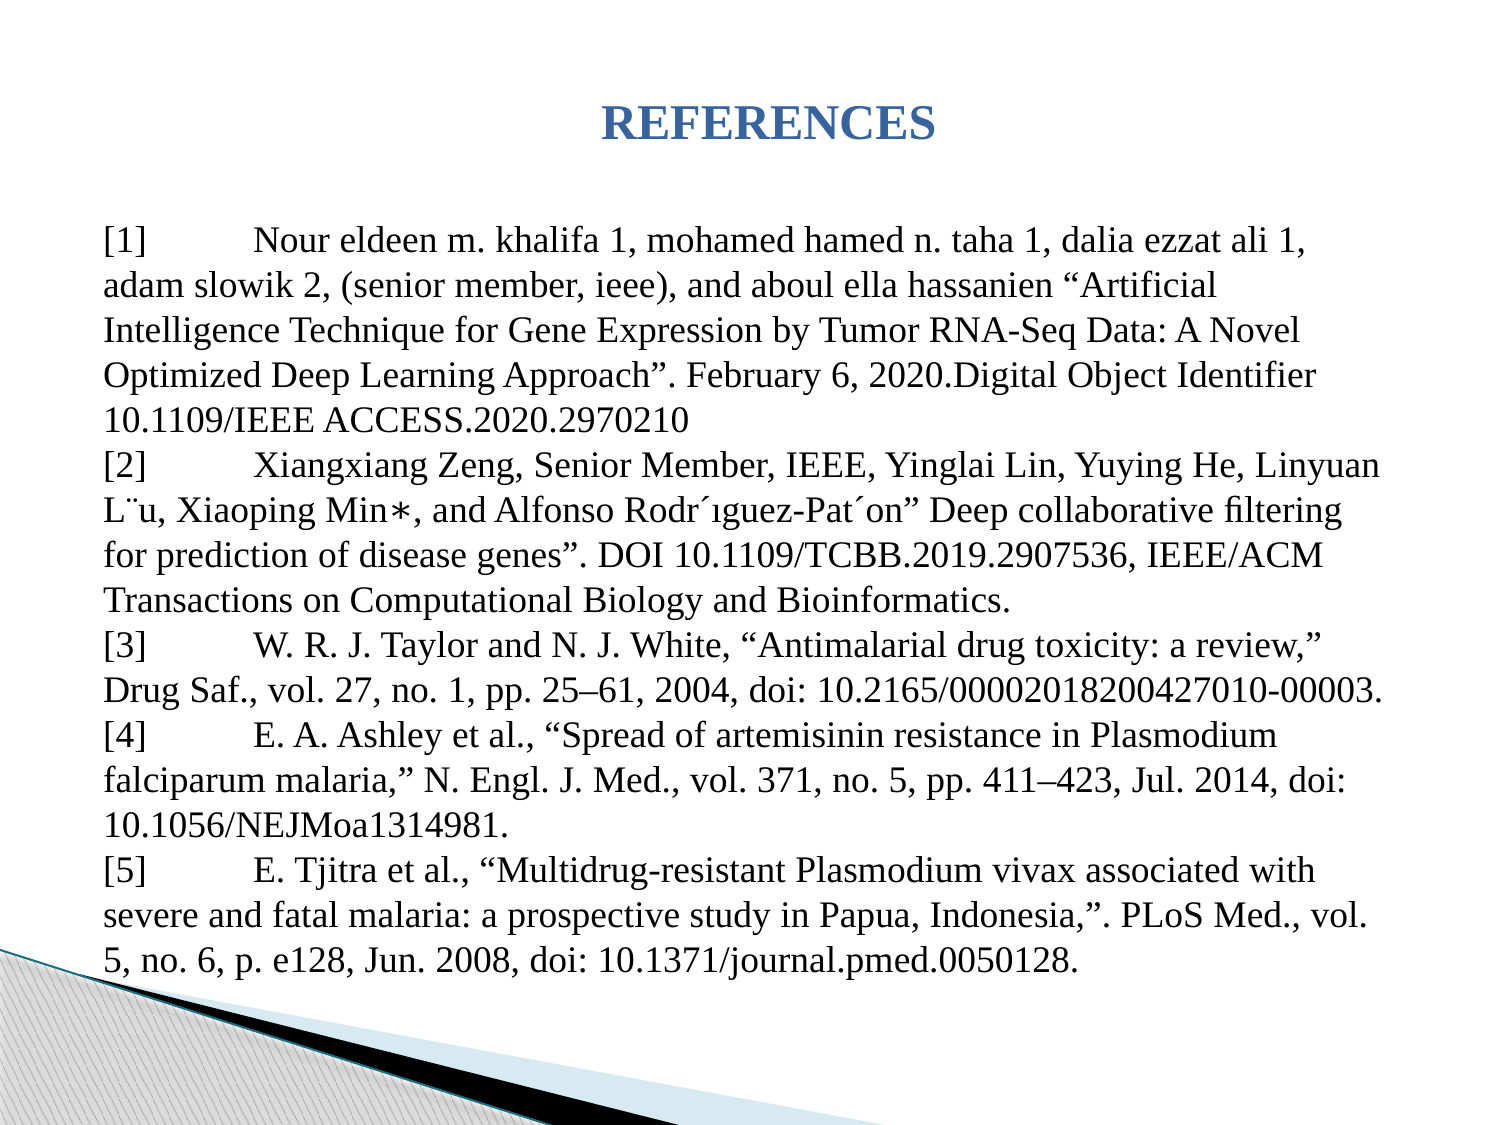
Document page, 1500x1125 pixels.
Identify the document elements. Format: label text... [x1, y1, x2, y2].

text_box REFERENCES [585, 81, 952, 157]
text_box [1] Nour eldeen m. khalifa 1, mohamed hamed n. taha 1, dalia ezzat ali 1, adam slowik 2, (senior member, ieee), and aboul ella hassanien “Artificial Intelligence Technique for Gene Expression by Tumor RNA-Seq Data: A Novel Optimized Deep Learning Approach”. February 6, 2020.Digital Object Identifier 10.1109/IEEE ACCESS.2020.2970210 [2] Xiangxiang Zeng, Senior Member, IEEE, Yinglai Lin, Yuying He, Linyuan L¨u, Xiaoping Min∗, and Alfonso Rodr´ıguez-Pat´on” Deep collaborative ﬁltering for prediction of disease genes”. DOI 10.1109/TCBB.2019.2907536, IEEE/ACM Transactions on Computational Biology and Bioinformatics. [3] W. R. J. Taylor and N. J. White, “Antimalarial drug toxicity: a review,” Drug Saf., vol. 27, no. 1, pp. 25–61, 2004, doi: 10.2165/00002018200427010-00003. [4] E. A. Ashley et al., “Spread of artemisinin resistance in Plasmodium falciparum malaria,” N. Engl. J. Med., vol. 371, no. 5, pp. 411–423, Jul. 2014, doi: 10.1056/NEJMoa1314981. [5] E. Tjitra et al., “Multidrug-resistant Plasmodium vivax associated with severe and fatal malaria: a prospective study in Papua, Indonesia,”. PLoS Med., vol. 5, no. 6, p. e128, Jun. 2008, doi: 10.1371/journal.pmed.0050128. [88, 208, 1400, 1033]
